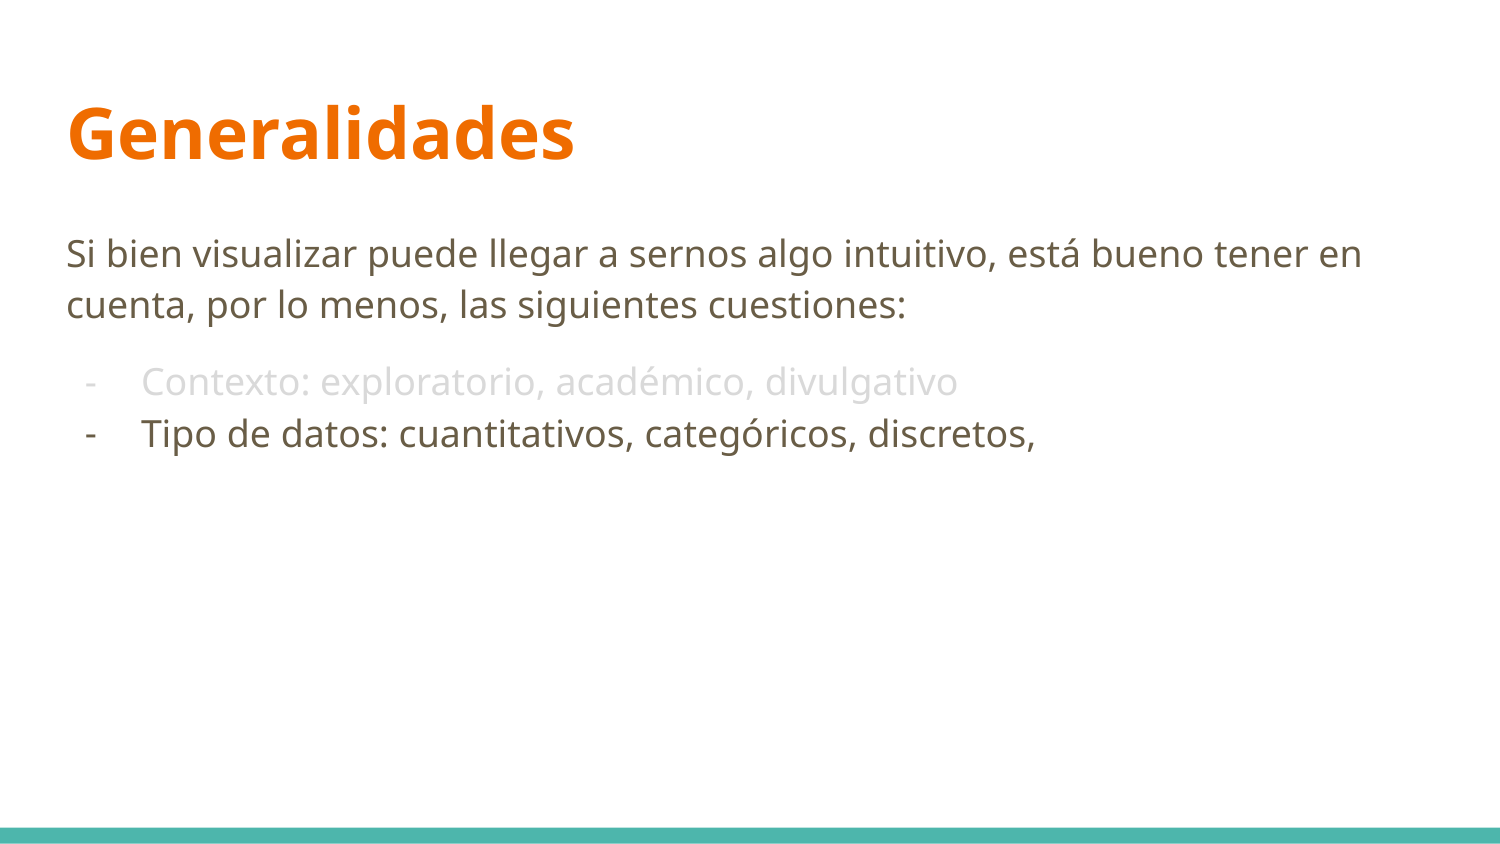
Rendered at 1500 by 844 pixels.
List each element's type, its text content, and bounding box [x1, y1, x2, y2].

title Generalidades [51, 72, 1449, 189]
list Si bien visualizar puede llegar a sernos algo intuitivo, está bueno tener en cuenta, por lo menos, las siguientes cuestiones: Contexto: exploratorio, académico, divulgativo Tipo de datos: cuantitativos, categóricos, discretos, [51, 207, 1449, 750]
